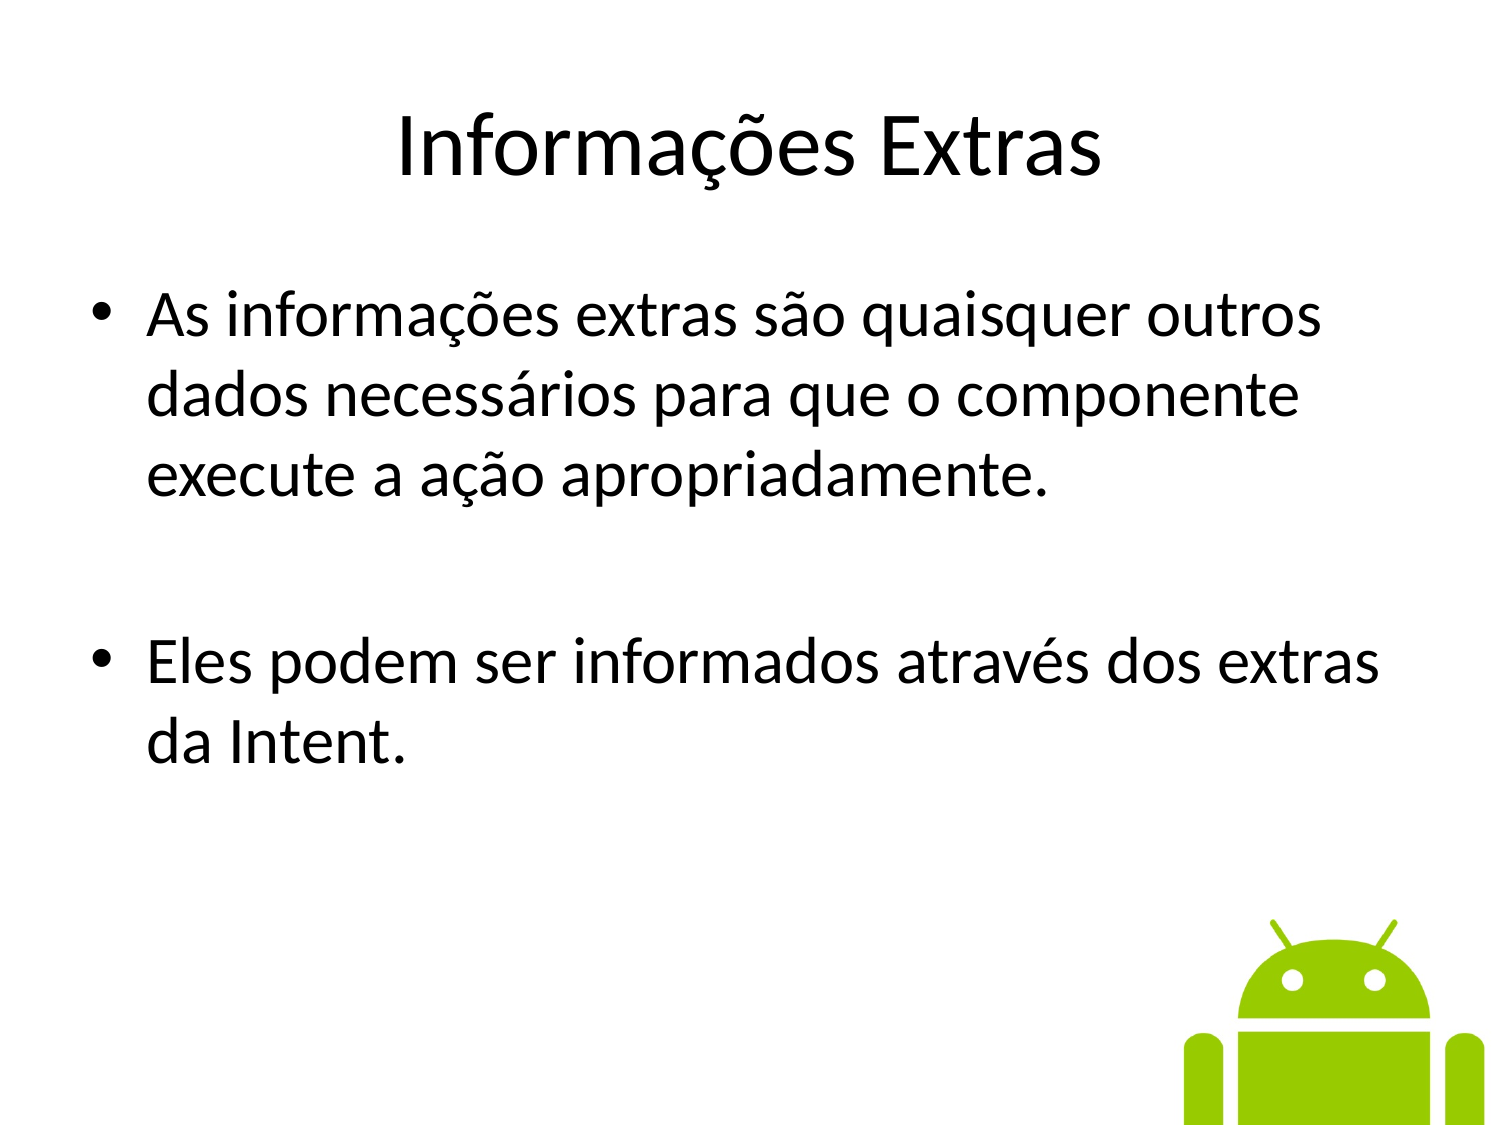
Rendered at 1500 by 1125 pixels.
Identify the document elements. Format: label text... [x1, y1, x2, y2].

title Informações Extras [75, 45, 1425, 233]
list As informações extras são quaisquer outros dados necessários para que o componente execute a ação apropriadamente. Eles podem ser informados através dos extras da Intent. [75, 262, 1425, 1005]
picture [1163, 919, 1500, 1125]
